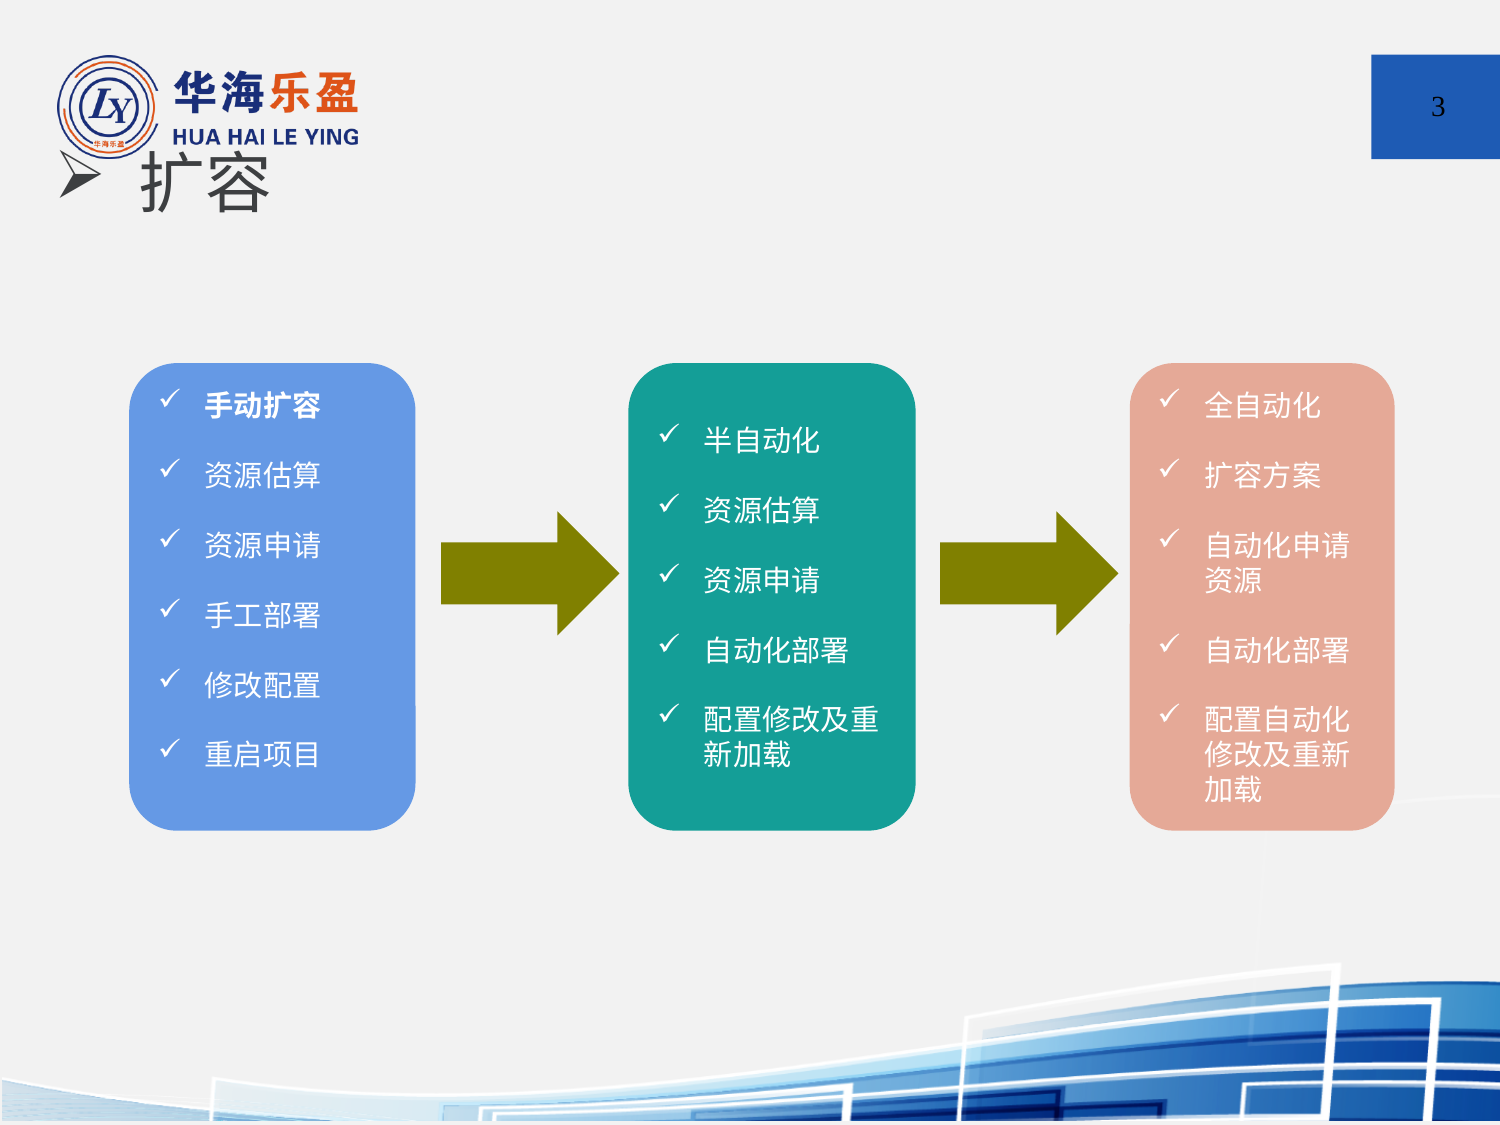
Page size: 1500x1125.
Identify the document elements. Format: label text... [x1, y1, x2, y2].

footer 3 [1314, 75, 1500, 136]
picture [3, 293, 1500, 1121]
text_box [440, 508, 621, 638]
text_box 半自动化 资源估算 资源申请 自动化部署 配置修改及重新加载 [627, 362, 917, 832]
text_box 全自动化 扩容方案 自动化申请资源 自动化部署 配置自动化修改及重新加载 [1128, 362, 1396, 832]
text_box 手动扩容 资源估算 资源申请 手工部署 修改配置 重启项目 [128, 362, 417, 832]
picture [57, 55, 358, 126]
title 扩容 [39, 126, 999, 230]
text_box [939, 508, 1120, 638]
